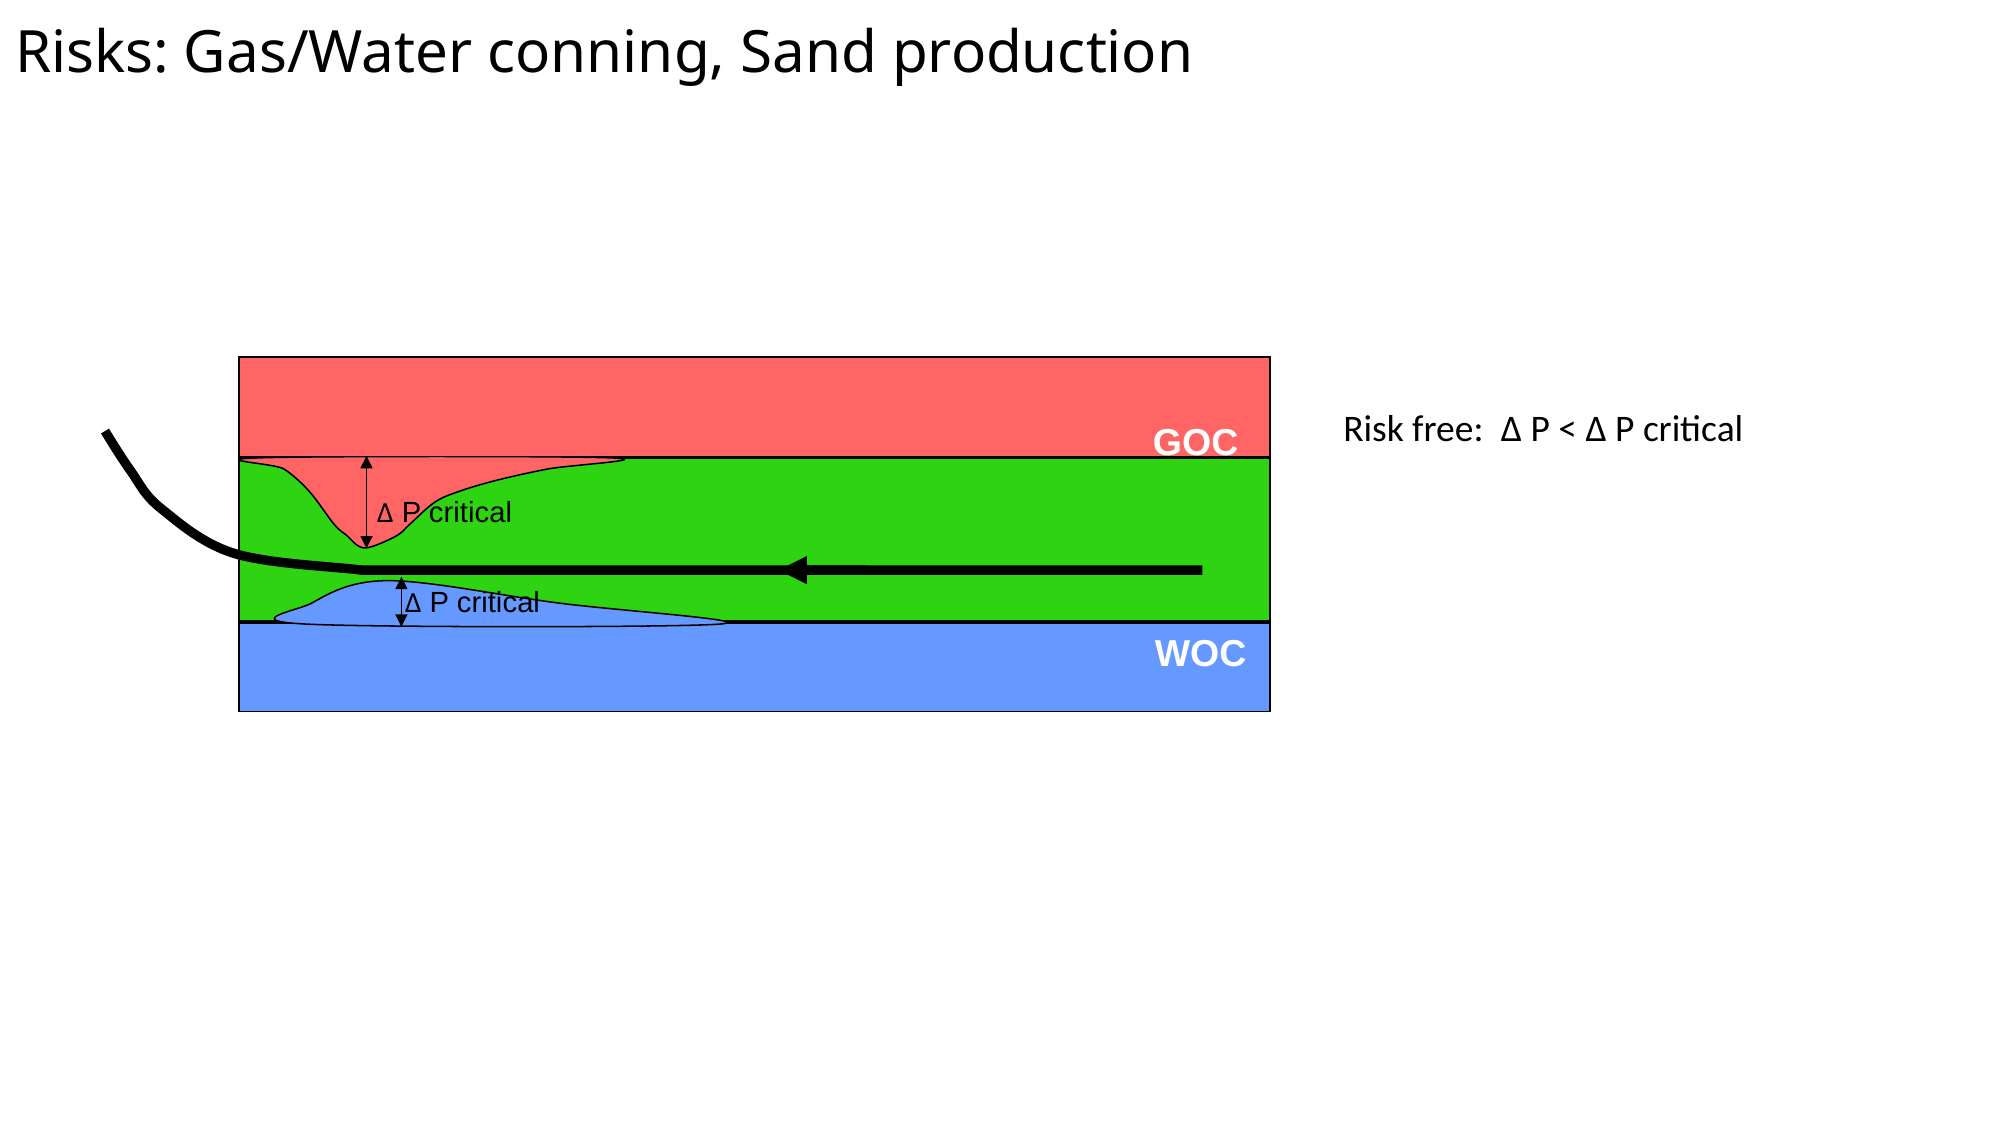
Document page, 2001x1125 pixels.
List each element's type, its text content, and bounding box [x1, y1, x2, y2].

text_box [778, 563, 867, 577]
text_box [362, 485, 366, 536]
text_box [402, 602, 728, 627]
text_box WOC [1140, 621, 1266, 682]
text_box [238, 457, 1271, 622]
text_box [238, 356, 1271, 457]
text_box [238, 622, 1271, 712]
text_box [367, 457, 625, 485]
text_box [105, 431, 362, 571]
text_box Δ P critical [402, 576, 556, 626]
title Risks: Gas/Water conning, Sand production [0, 0, 1725, 218]
text_box [238, 457, 366, 548]
text_box Δ P critical [390, 576, 401, 626]
text_box [274, 580, 390, 626]
text_box Δ P critical [367, 485, 528, 536]
text_box Risk free: Δ P < Δ P critical [1328, 396, 1759, 501]
text_box [368, 536, 397, 548]
text_box GOC [1138, 410, 1254, 470]
